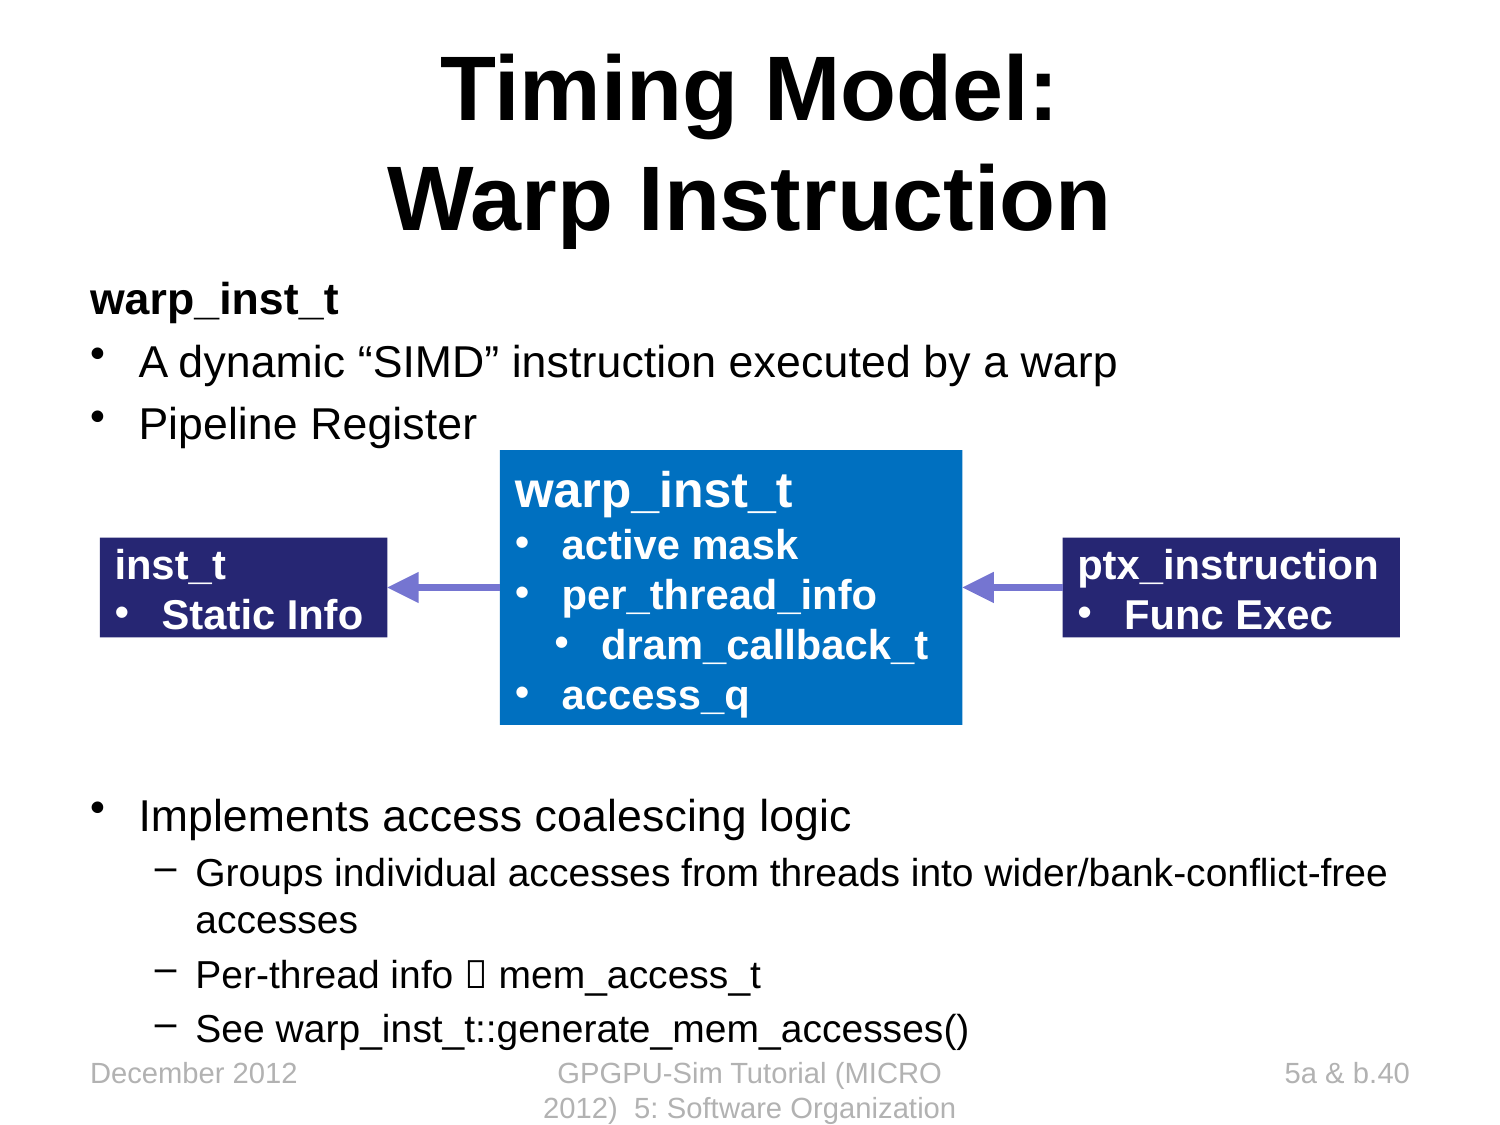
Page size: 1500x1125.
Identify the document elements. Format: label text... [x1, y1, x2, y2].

list warp_inst_t A dynamic “SIMD” instruction executed by a warp Pipeline Register Implements access coalescing logic Groups individual accesses from threads into wider/bank-conflict-free accesses Per-thread info  mem_access_t See warp_inst_t::generate_mem_accesses() [74, 262, 1426, 1063]
slide_number 5a & b.40 [1074, 1046, 1426, 1125]
text_box ptx_instruction Func Exec [1060, 535, 1402, 640]
text_box inst_t Static Info [98, 535, 389, 640]
title Timing Model: Warp Instruction [74, 44, 1426, 233]
text_box warp_inst_t active mask per_thread_info dram_callback_t access_q [498, 448, 965, 727]
footer GPGPU-Sim Tutorial (MICRO 2012) 5: Software Organization [512, 1046, 988, 1125]
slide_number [74, 1046, 426, 1125]
